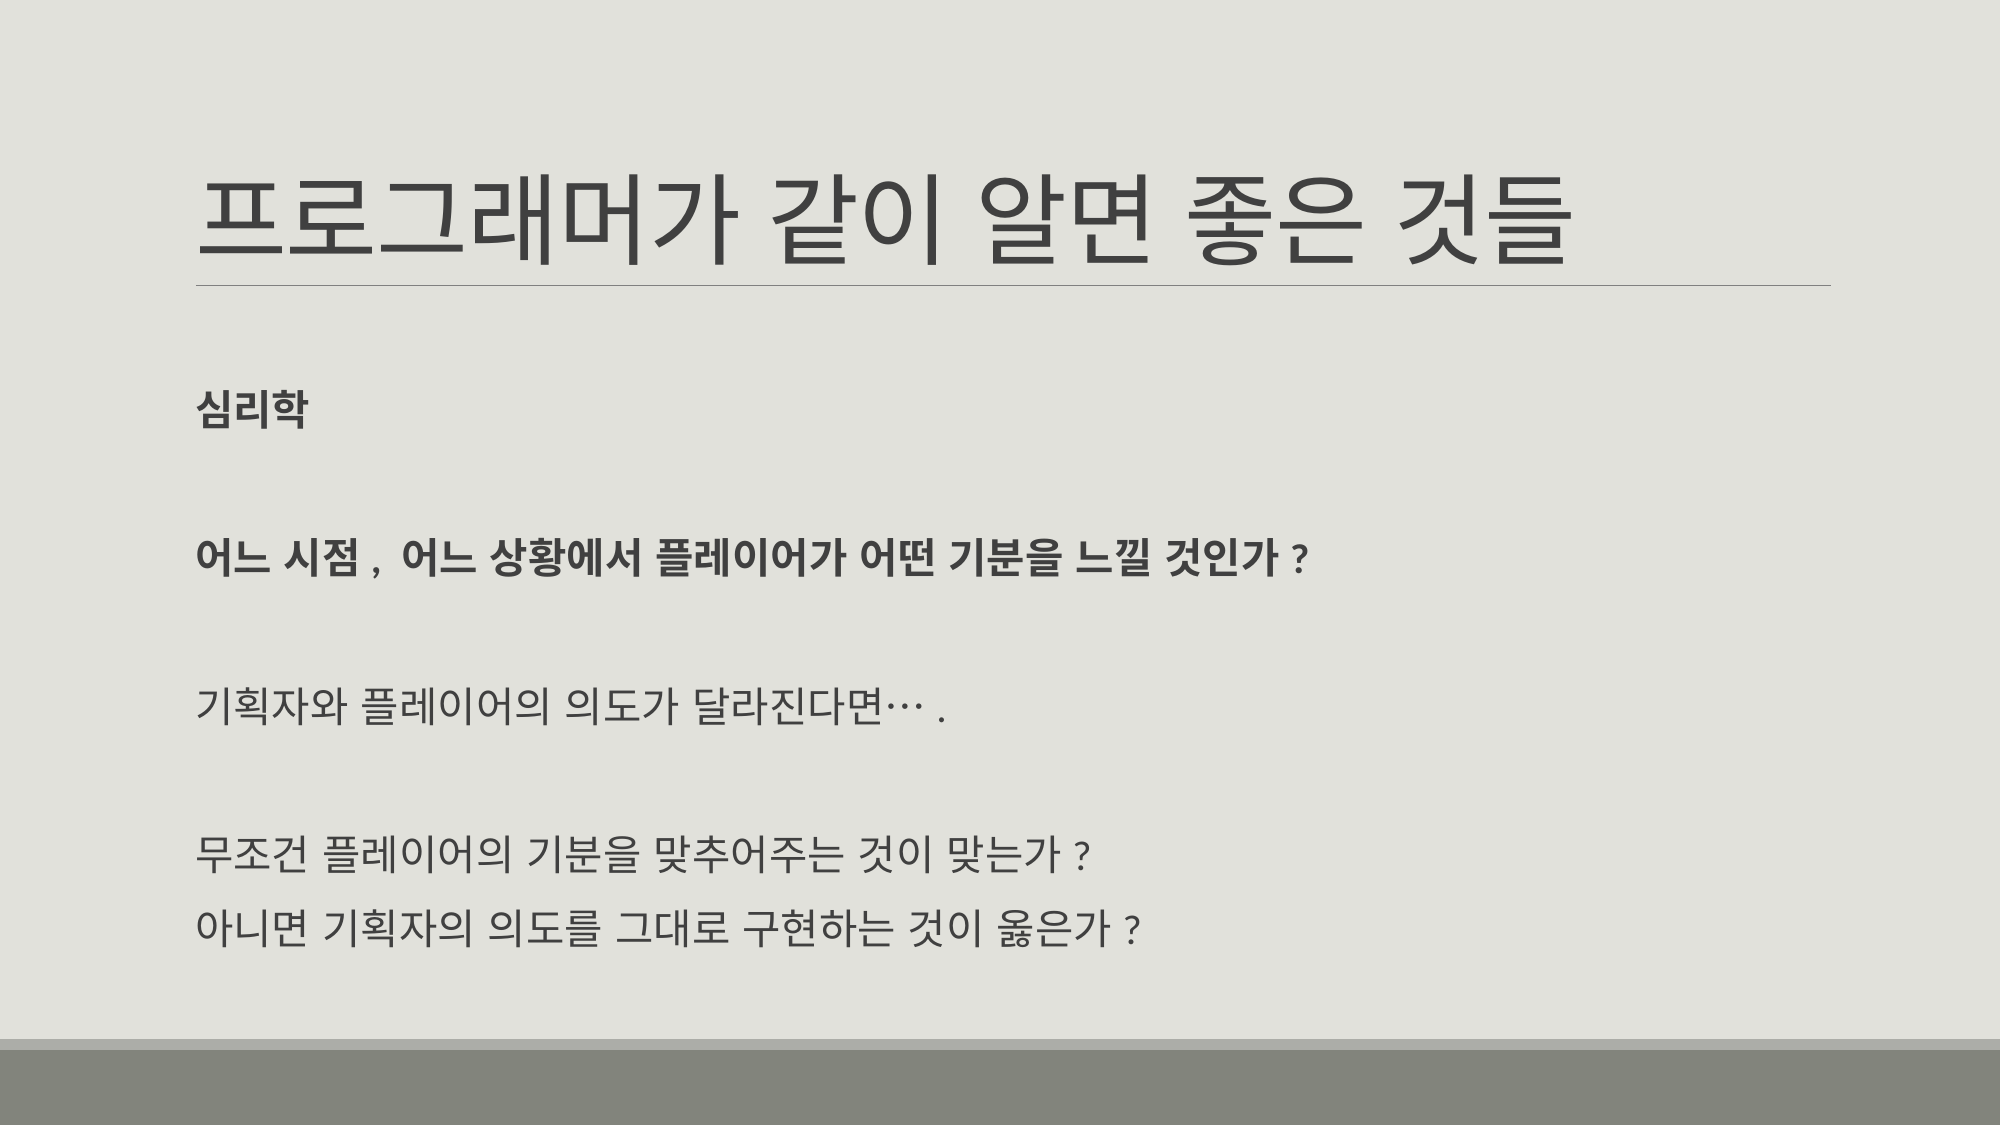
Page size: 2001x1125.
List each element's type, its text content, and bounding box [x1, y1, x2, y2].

title 프로그래머가 같이 알면 좋은 것들 [180, 47, 1830, 285]
list 심리학 어느 시점, 어느 상황에서 플레이어가 어떤 기분을 느낄 것인가? 기획자와 플레이어의 의도가 달라진다면…. 무조건 플레이어의 기분을 맞추어주는 것이 맞는가? 아니면 기획자의 의도를 그대로 구현하는 것이 옳은가? [180, 302, 1830, 963]
